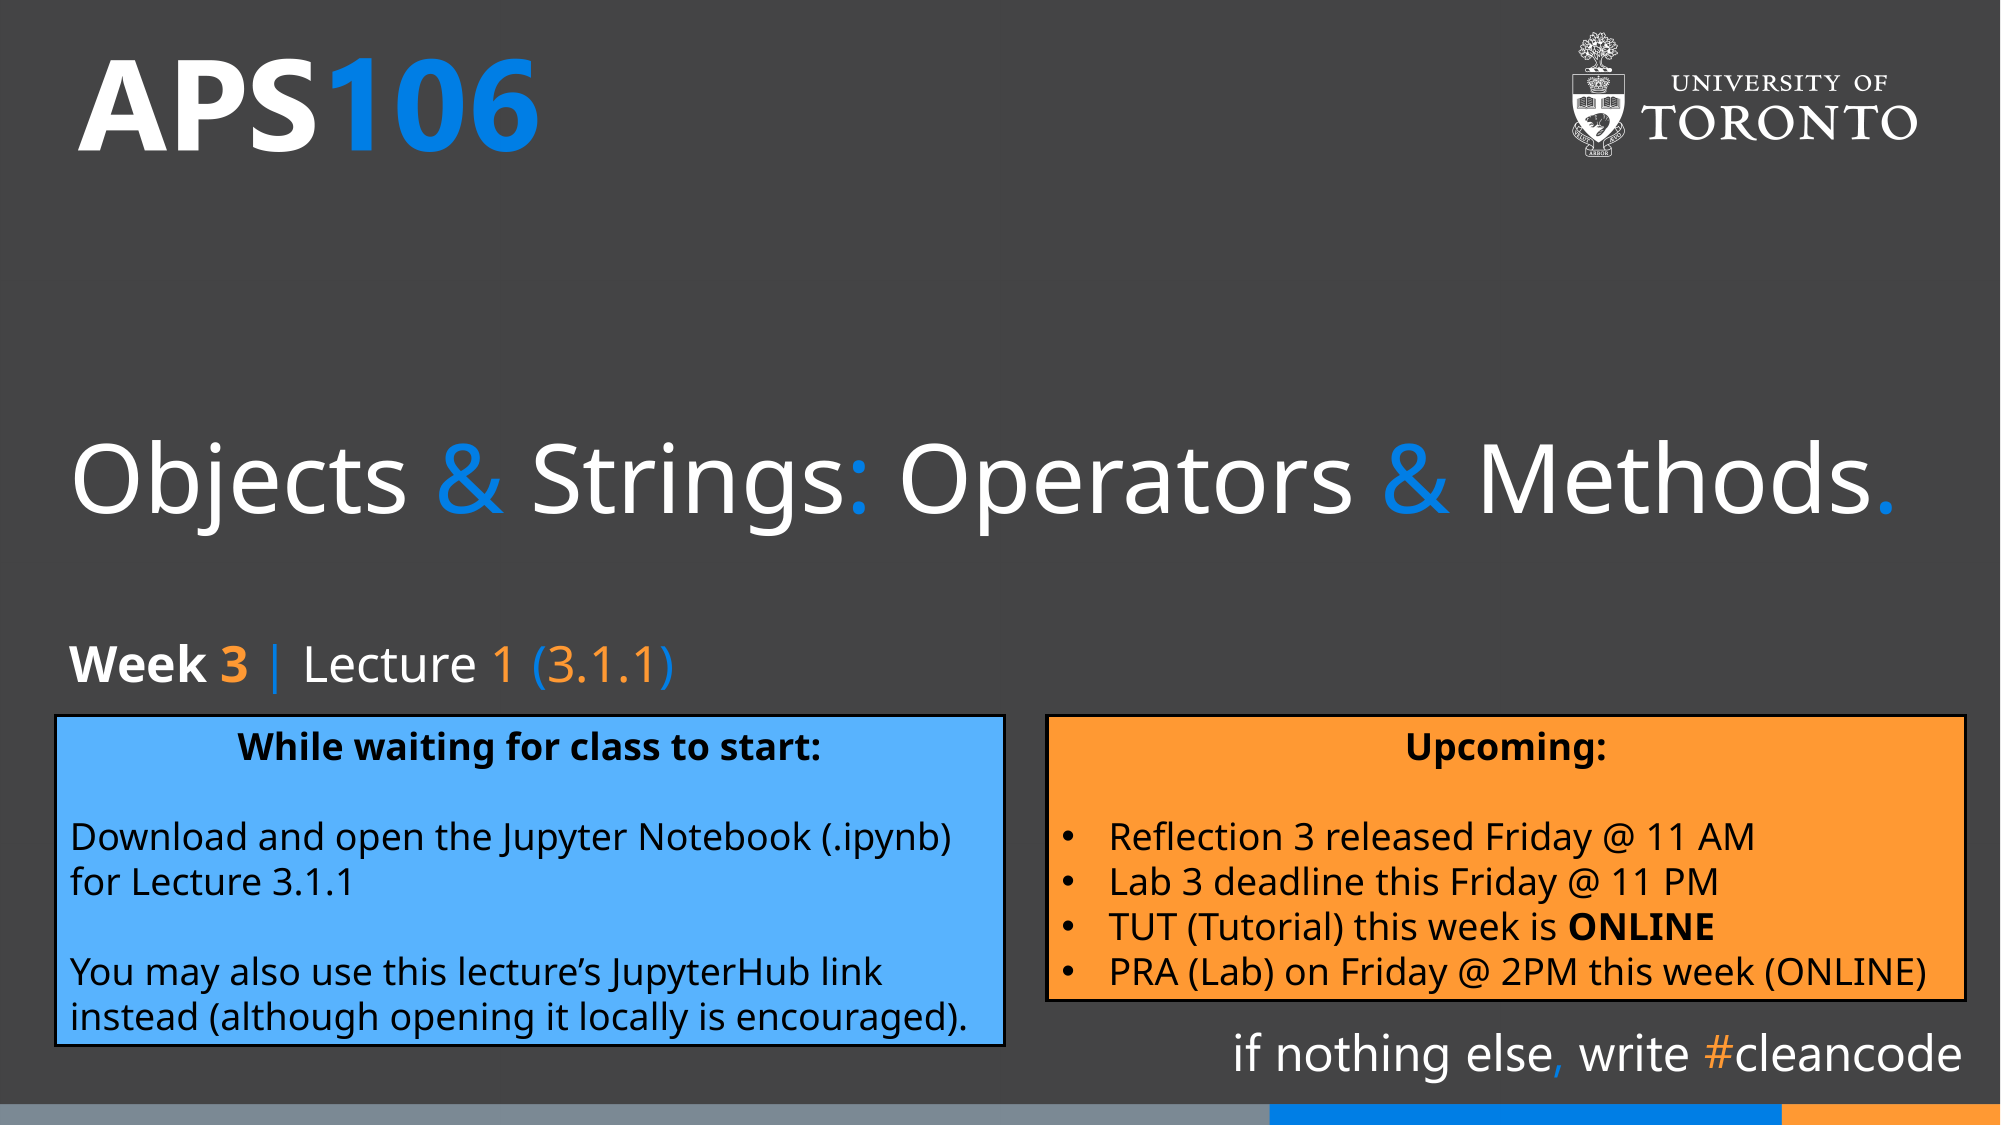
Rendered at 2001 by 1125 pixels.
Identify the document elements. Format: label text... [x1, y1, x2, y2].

picture [0, 0, 2001, 1125]
title Objects & Strings: Operators & Methods. [55, 395, 1924, 542]
text_box Upcoming: Reflection 3 released Friday @ 11 AM Lab 3 deadline this Friday @ 11 PM TUT (Tutorial) this week is ONLINE PRA (Lab) on Friday @ 2PM this week (ONLINE) [1045, 714, 1967, 1002]
subtitle Week 3 | Lecture 1 (3.1.1) [55, 631, 1924, 903]
text_box While waiting for class to start: Download and open the Jupyter Notebook (.ipynb) for Lecture 3.1.1 You may also use this lecture’s JupyterHub link instead (although opening it locally is encouraged). [54, 714, 1006, 1047]
